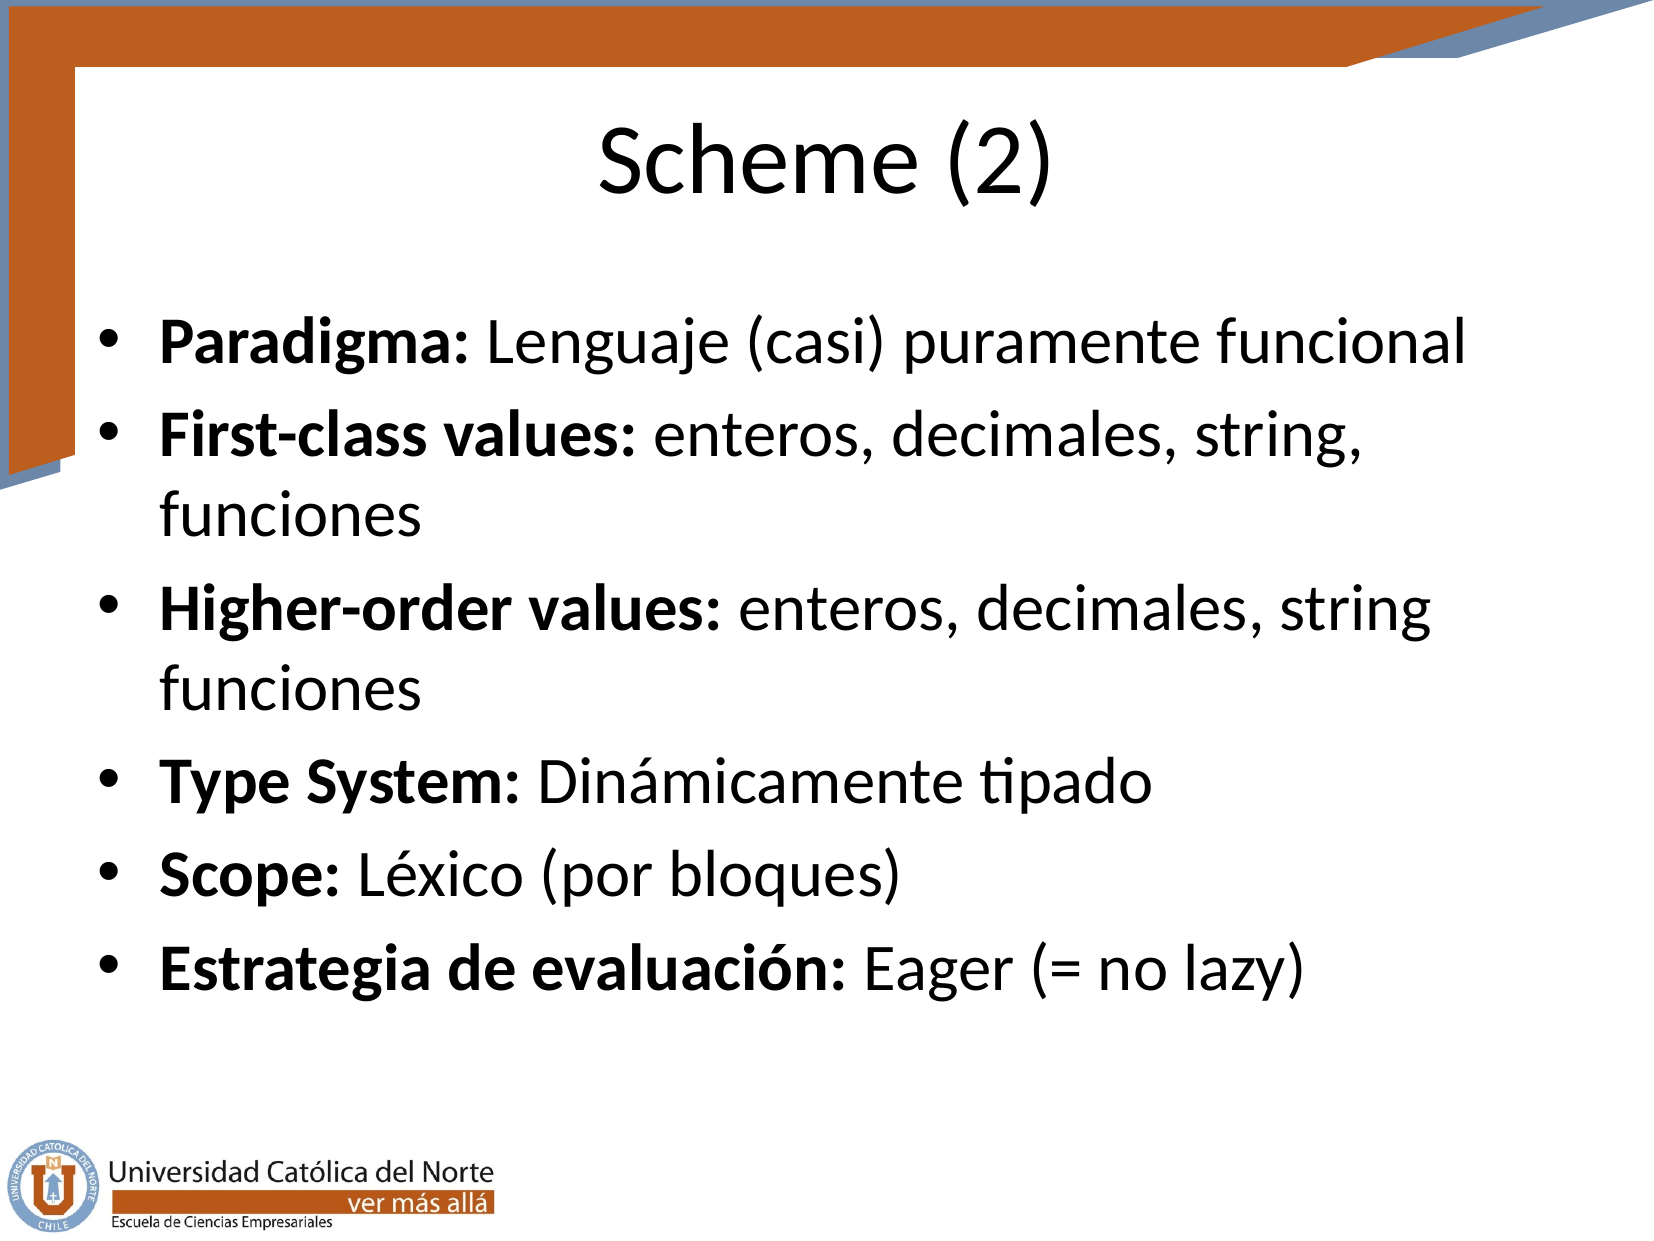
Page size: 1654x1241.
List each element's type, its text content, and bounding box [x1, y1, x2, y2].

list Paradigma: Lenguaje (casi) puramente funcional First-class values: enteros, decimales, string, funciones Higher-order values: enteros, decimales, string funciones Type System: Dinámicamente tipado Scope: Léxico (por bloques) Estrategia de evaluación: Eager (= no lazy) [82, 289, 1571, 1108]
title Scheme (2) [82, 49, 1571, 257]
picture [0, 1127, 519, 1241]
